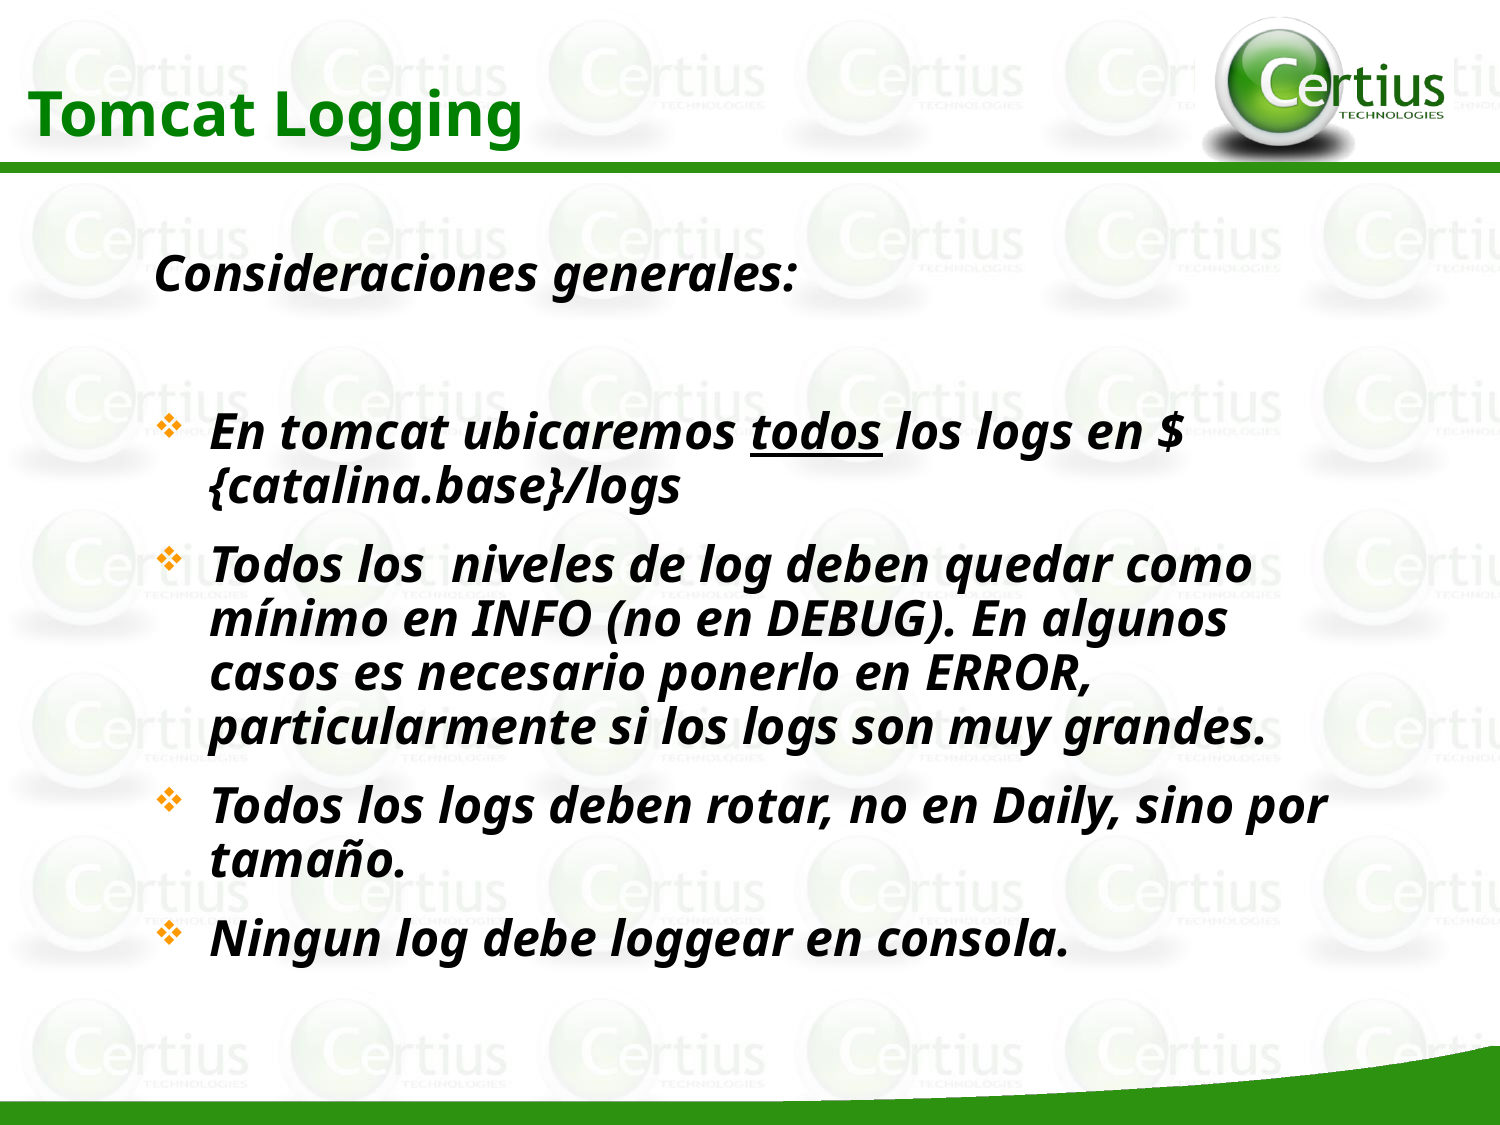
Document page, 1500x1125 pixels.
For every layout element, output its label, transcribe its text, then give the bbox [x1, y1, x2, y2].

picture [0, 0, 1500, 1125]
text_box Consideraciones generales: En tomcat ubicaremos todos los logs en ${catalina.base}/logs Todos los niveles de log deben quedar como mínimo en INFO (no en DEBUG). En algunos casos es necesario ponerlo en ERROR, particularmente si los logs son muy grandes. Todos los logs deben rotar, no en Daily, sino por tamaño. Ningun log debe loggear en consola. [138, 241, 1362, 998]
text_box Tomcat Logging [12, 18, 1180, 157]
